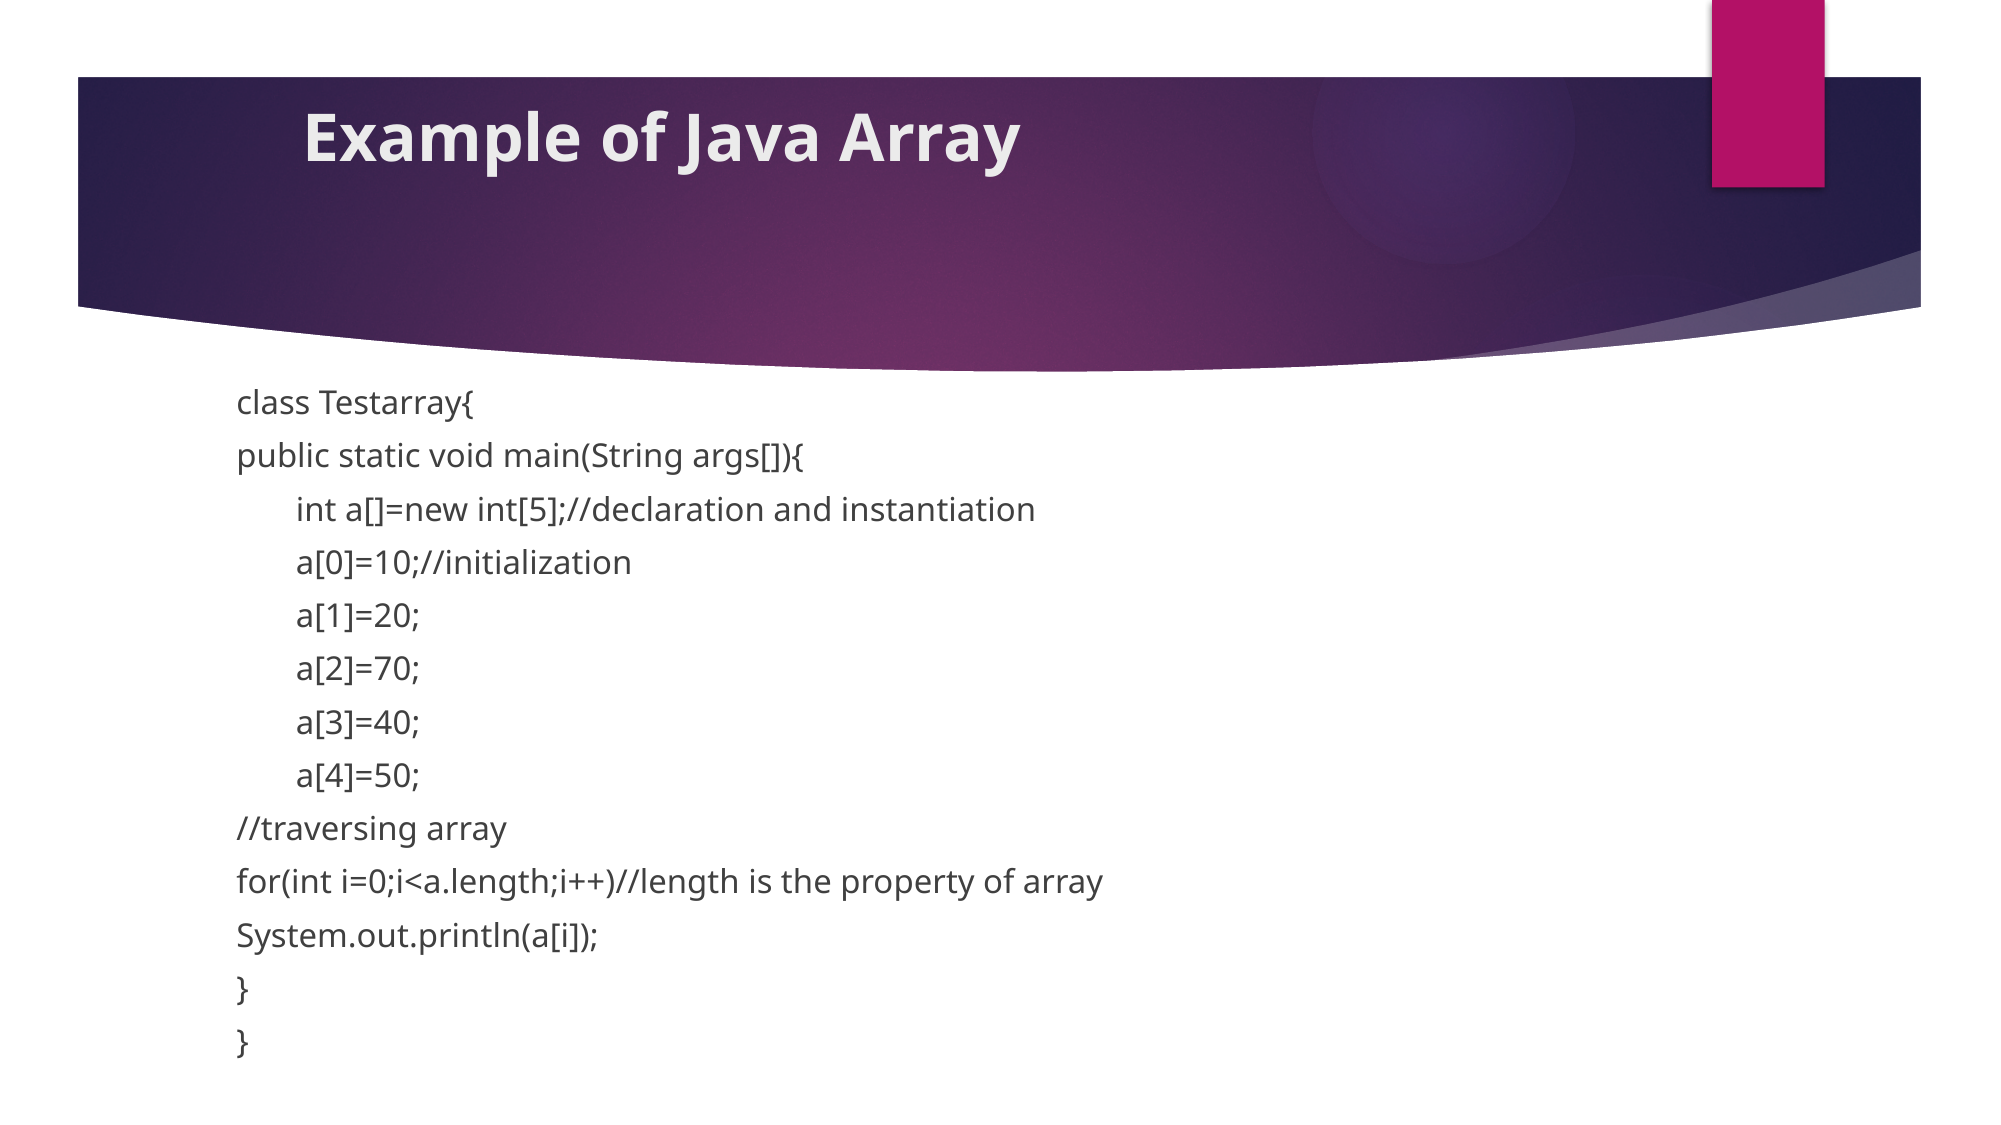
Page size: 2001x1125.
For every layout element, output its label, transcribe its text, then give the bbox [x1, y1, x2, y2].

list class Testarray{ public static void main(String args[]){ int a[]=new int[5];//declaration and instantiation a[0]=10;//initialization a[1]=20; a[2]=70; a[3]=40; a[4]=50; //traversing array for(int i=0;i<a.length;i++)//length is the property of array System.out.println(a[i]); } } [221, 320, 1663, 1079]
title Example of Java Array [287, 87, 1638, 263]
